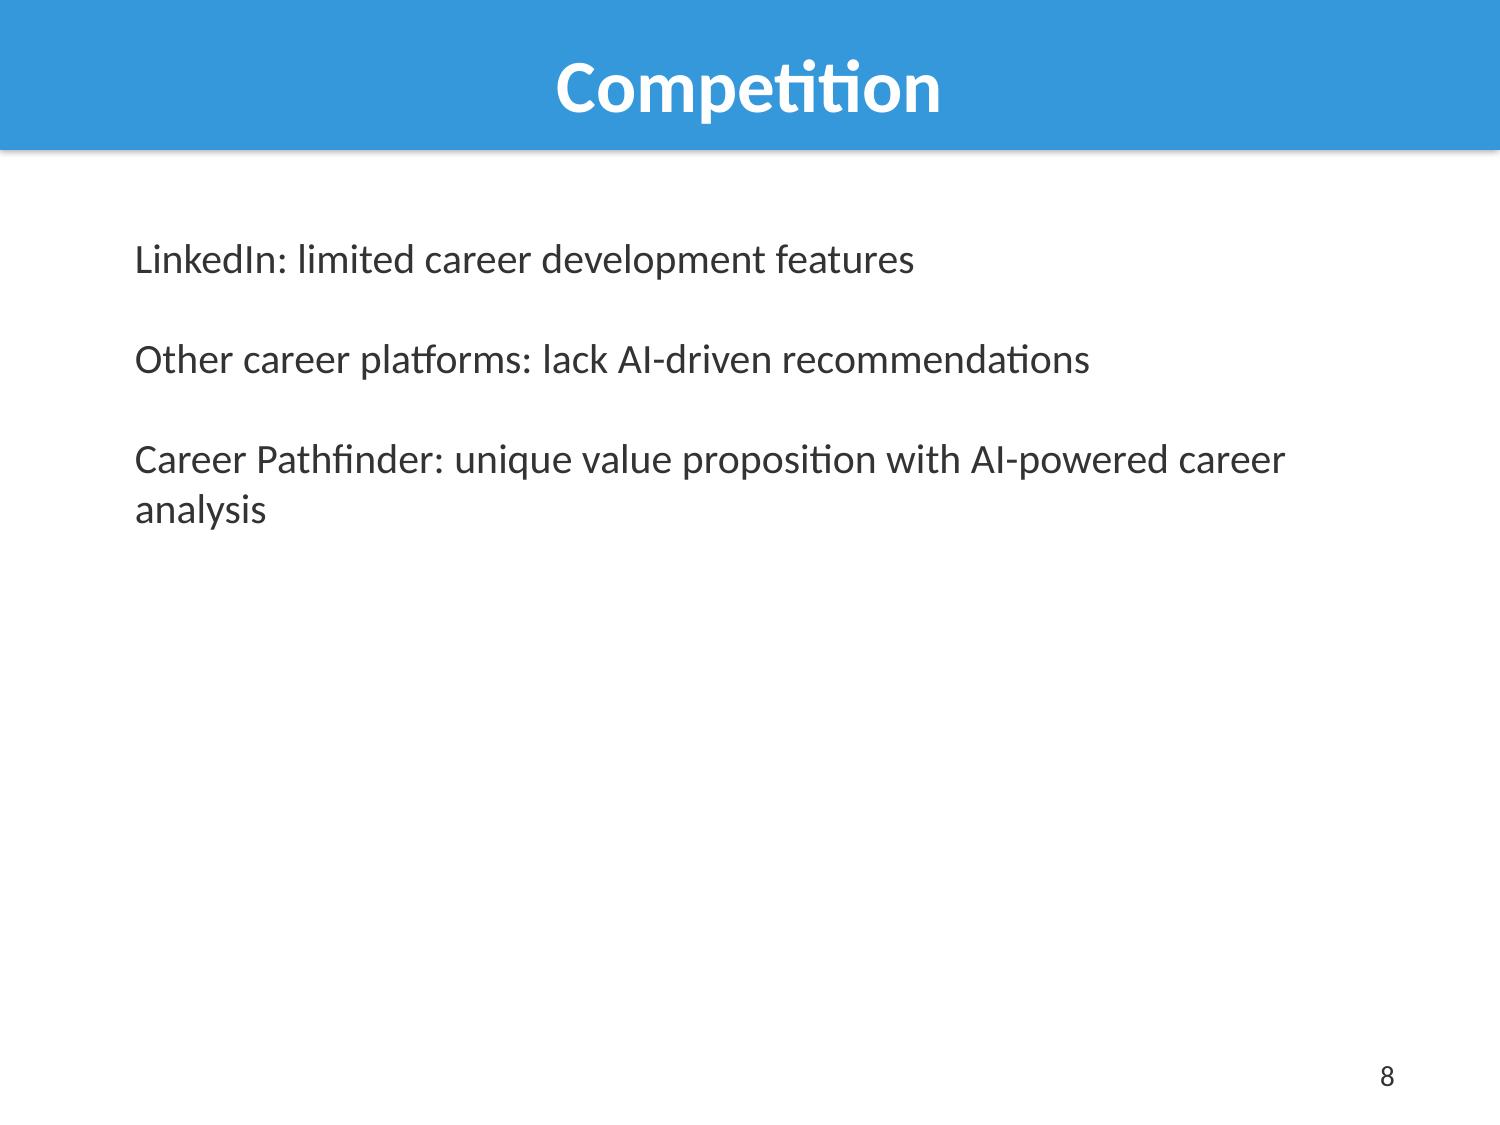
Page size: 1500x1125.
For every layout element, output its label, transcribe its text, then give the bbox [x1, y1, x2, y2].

text_box [0, 0, 1500, 151]
text_box 8 [1365, 1049, 1410, 1100]
text_box LinkedIn: limited career development features Other career platforms: lack AI-driven recommendations Career Pathfinder: unique value proposition with AI-powered career analysis [119, 224, 1380, 540]
text_box Competition [541, 29, 959, 135]
